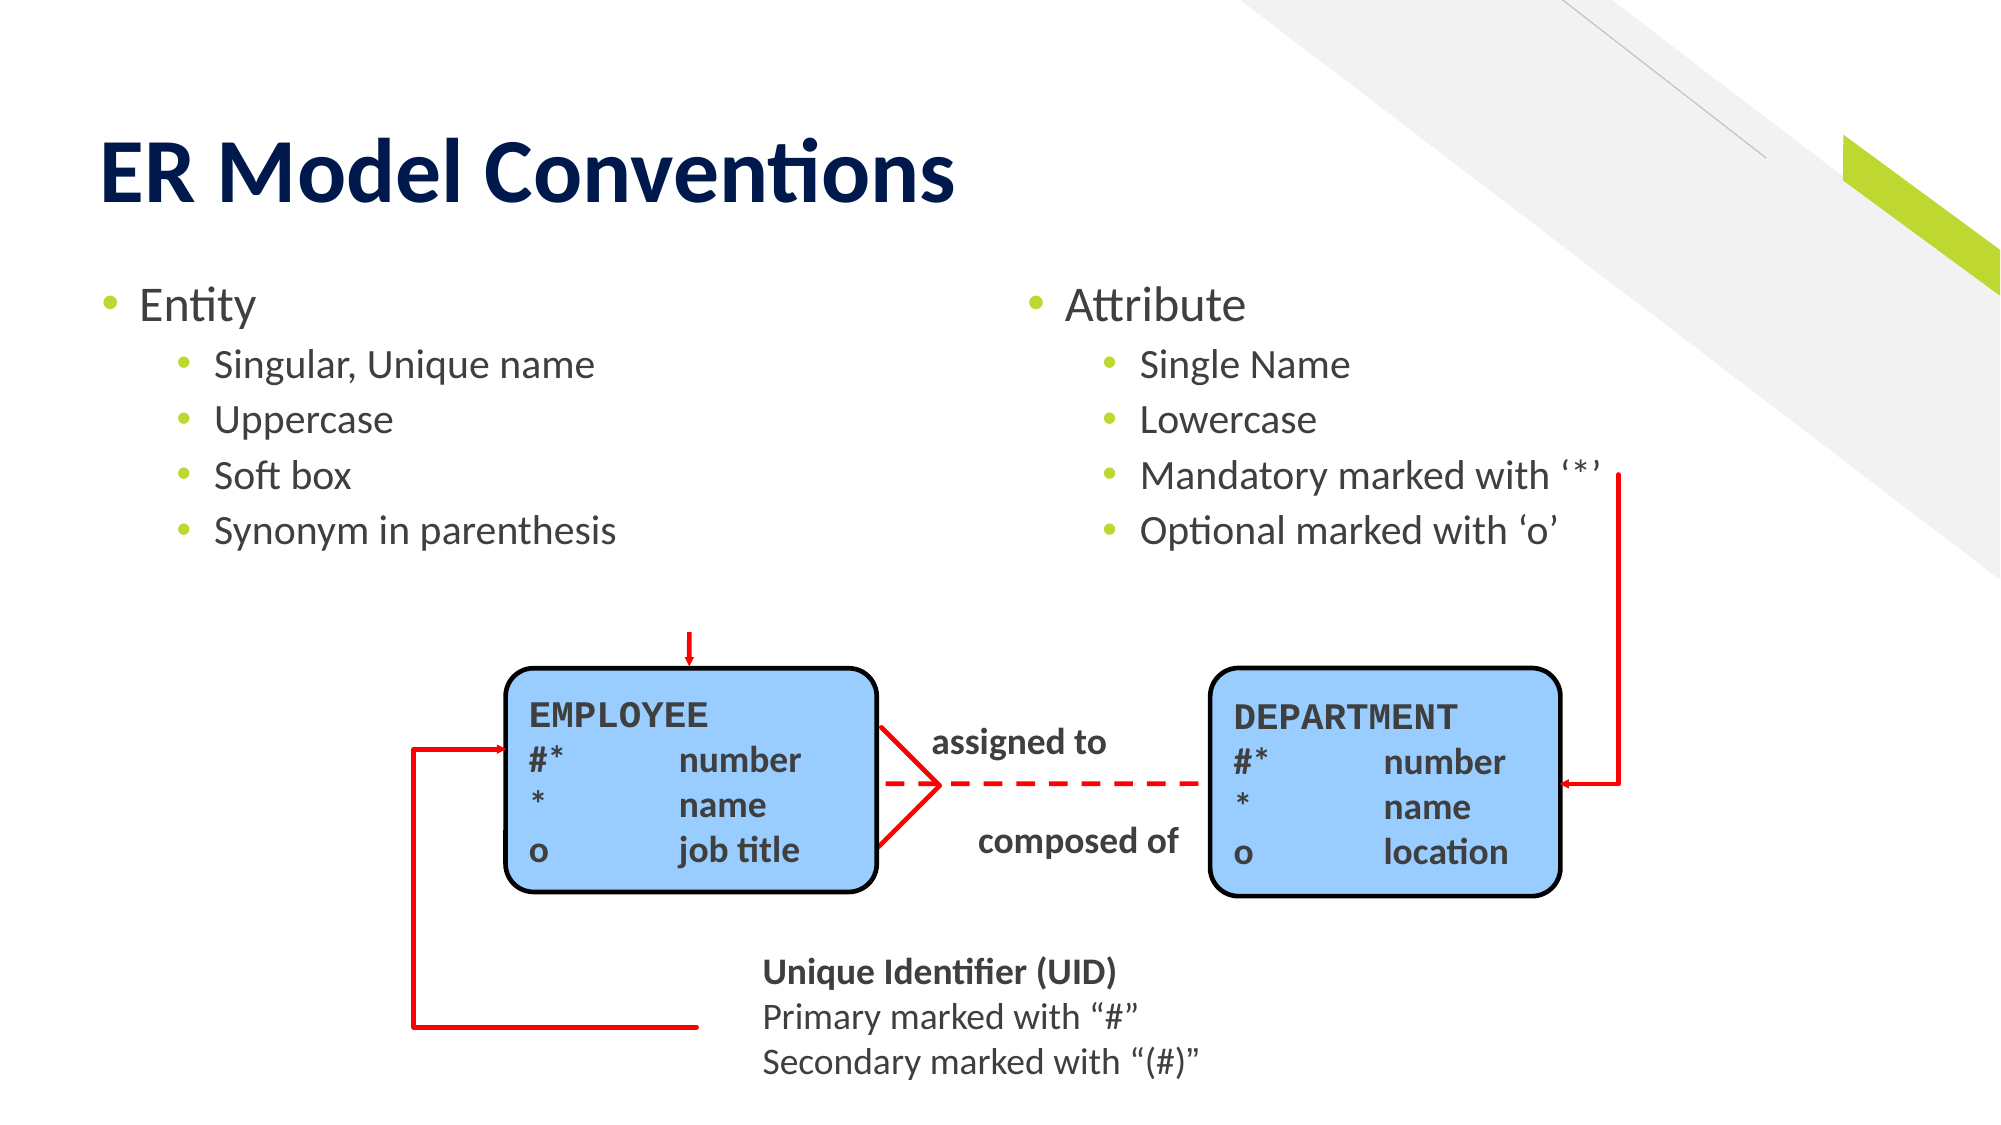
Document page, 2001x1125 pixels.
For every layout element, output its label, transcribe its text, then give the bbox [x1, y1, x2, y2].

text_box [685, 632, 694, 667]
text_box [413, 745, 697, 1028]
title ER Model Conventions [85, 34, 1453, 223]
text_box Unique Identifier (UID) Primary marked with “#” Secondary marked with “(#)” [747, 939, 1215, 1090]
list Attribute Single Name Lowercase Mandatory marked with ‘*’ Optional marked with ‘o’ [1012, 270, 1863, 1014]
text_box composed of [879, 808, 1278, 869]
text_box EMPLOYEE #* number * name o job title [505, 668, 877, 892]
text_box assigned to [916, 709, 1123, 770]
text_box [877, 727, 940, 849]
list Entity Singular, Unique name Uppercase Soft box Synonym in parenthesis [86, 270, 937, 1014]
text_box [1559, 474, 1619, 789]
text_box DEPARTMENT #* number * name o location [1210, 667, 1561, 897]
